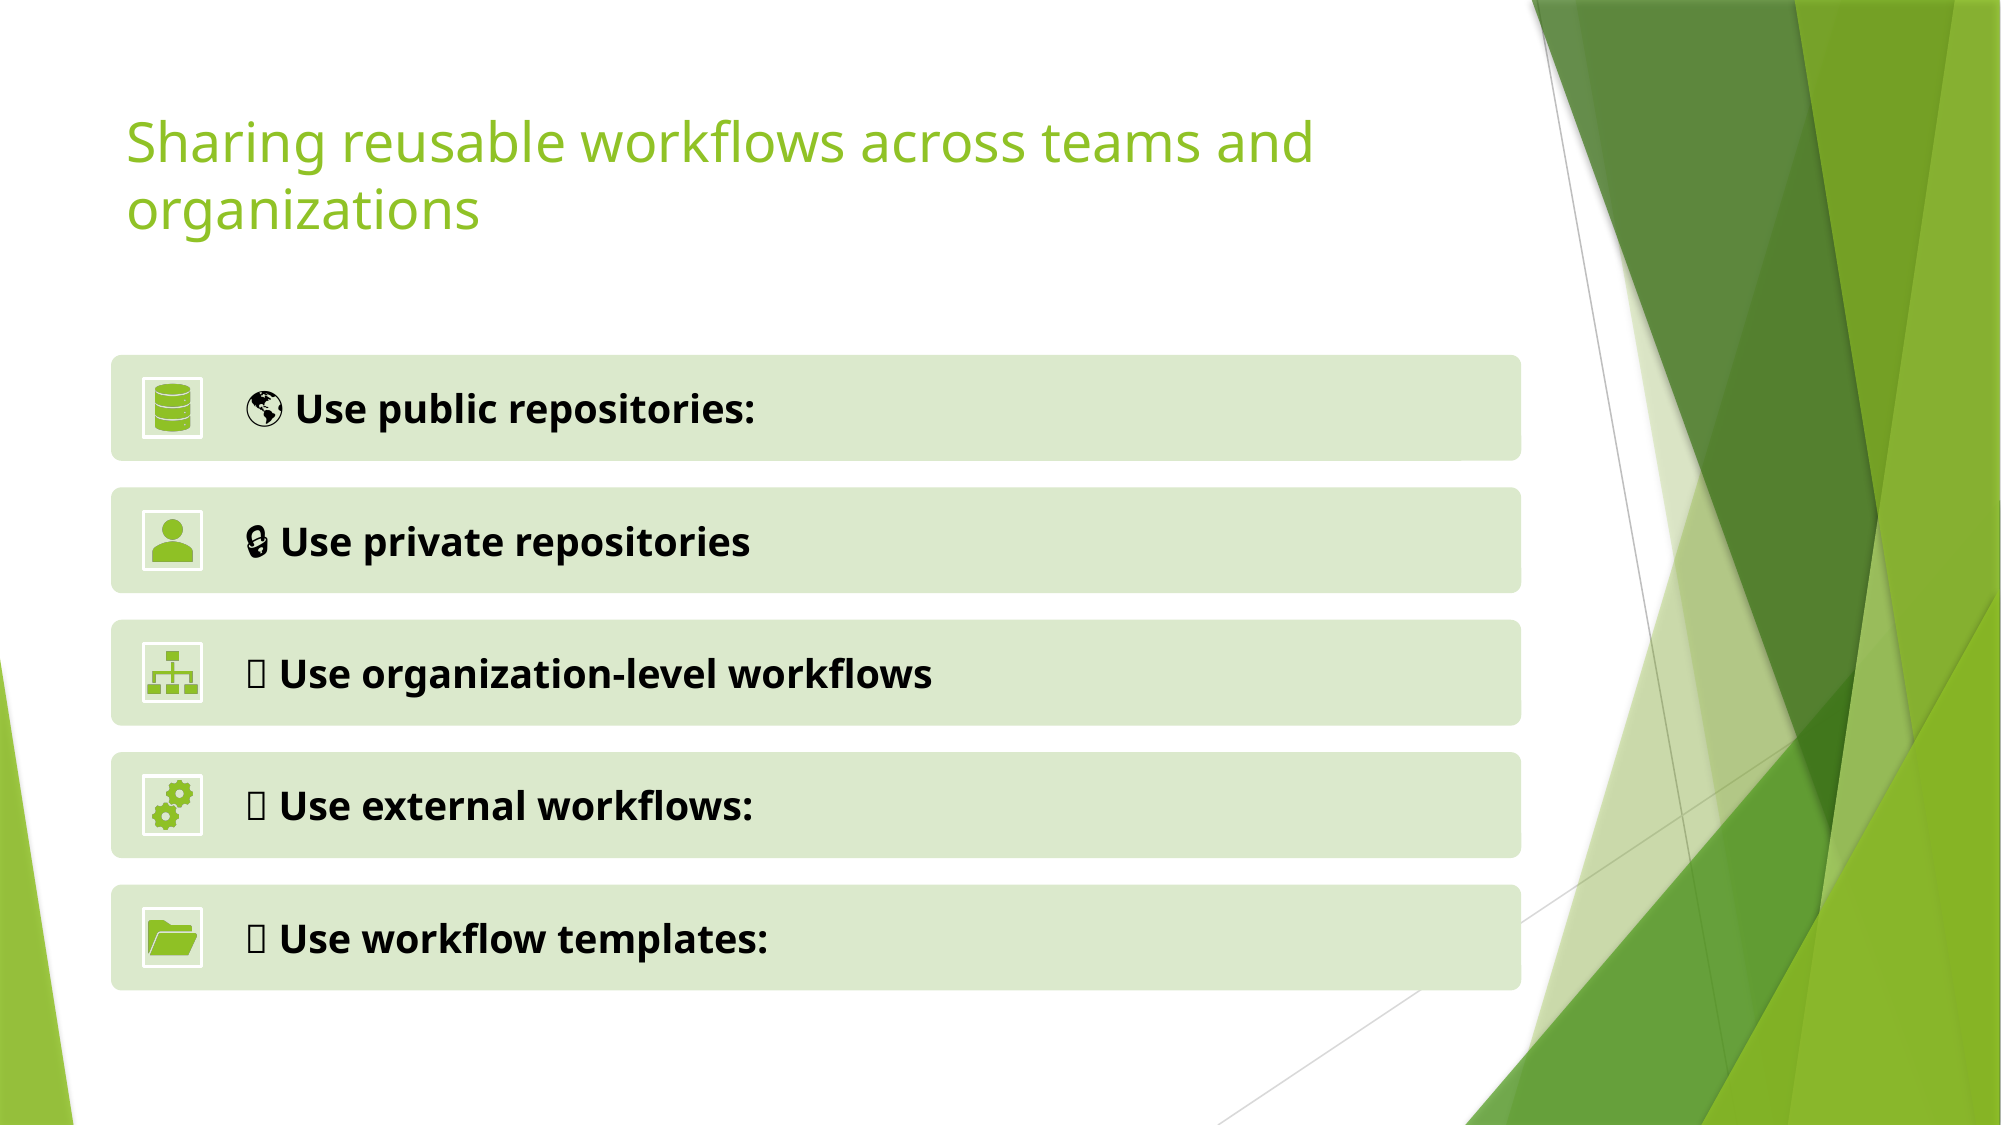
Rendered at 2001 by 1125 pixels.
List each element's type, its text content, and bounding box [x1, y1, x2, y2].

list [110, 353, 1522, 992]
title Sharing reusable workflows across teams and organizations [111, 99, 1522, 317]
